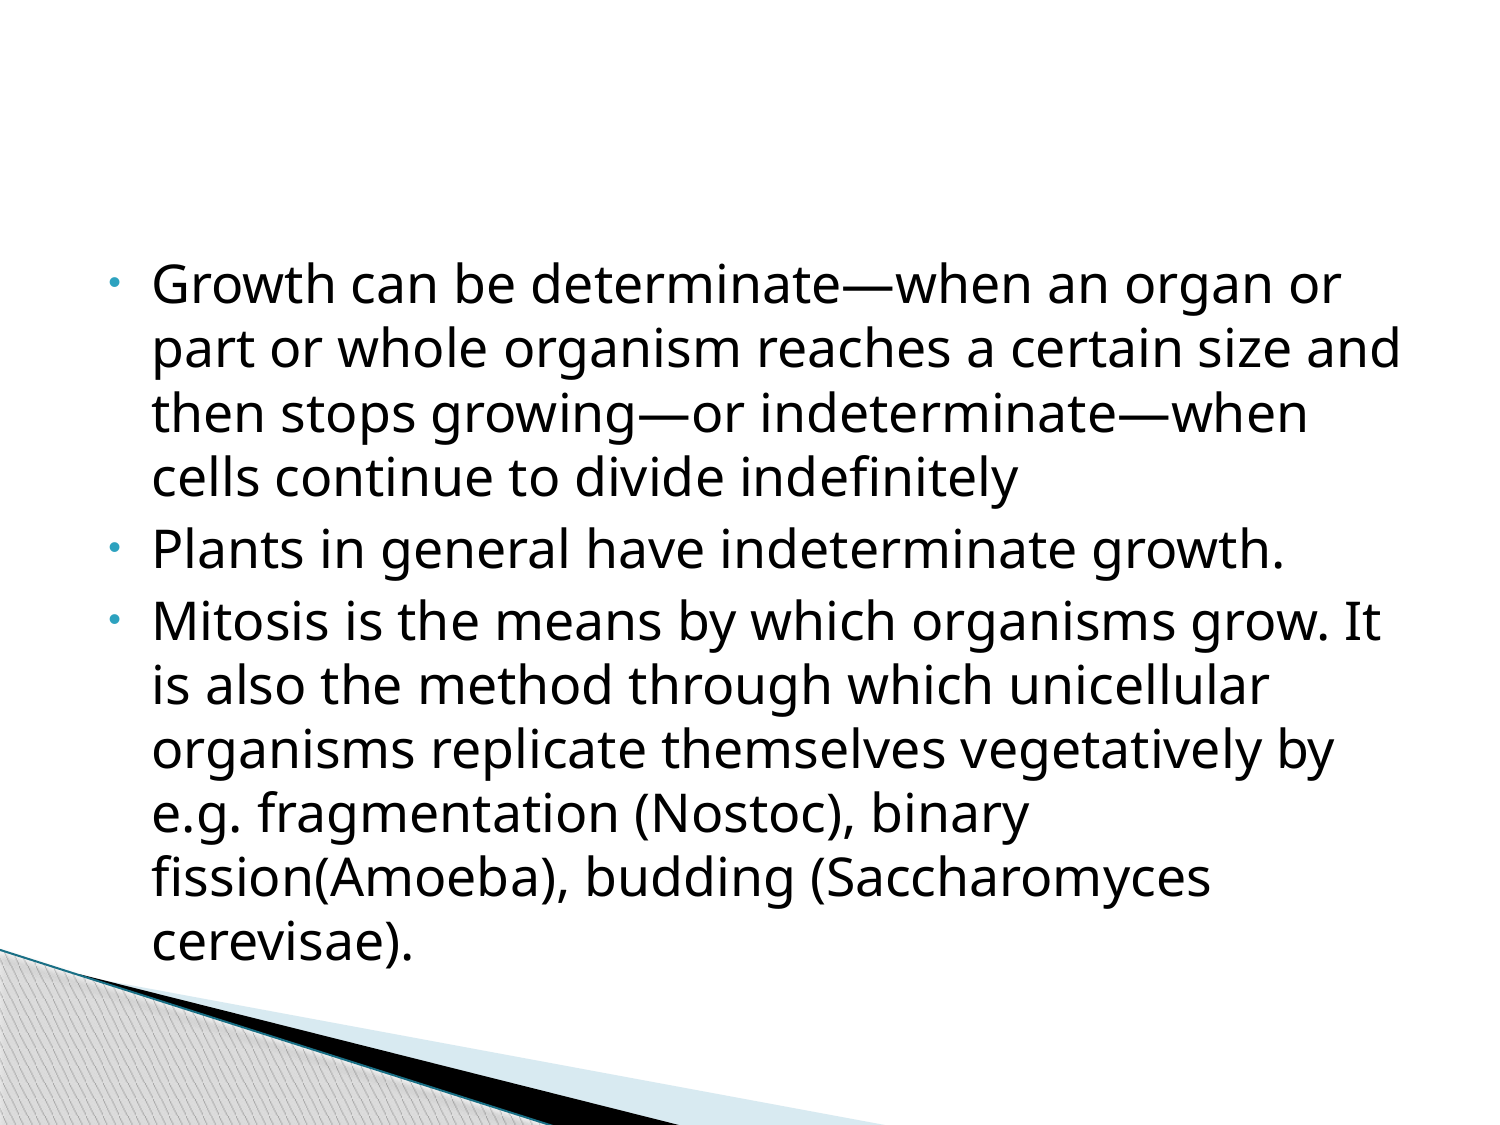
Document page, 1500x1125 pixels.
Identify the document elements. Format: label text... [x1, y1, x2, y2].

list Growth can be determinate—when an organ or part or whole organism reaches a certain size and then stops growing—or indeterminate—when cells continue to divide indefinitely Plants in general have indeterminate growth. Mitosis is the means by which organisms grow. It is also the method through which unicellular organisms replicate themselves vegetatively by e.g. fragmentation (Nostoc), binary fission(Amoeba), budding (Saccharomyces cerevisae). [75, 243, 1425, 986]
